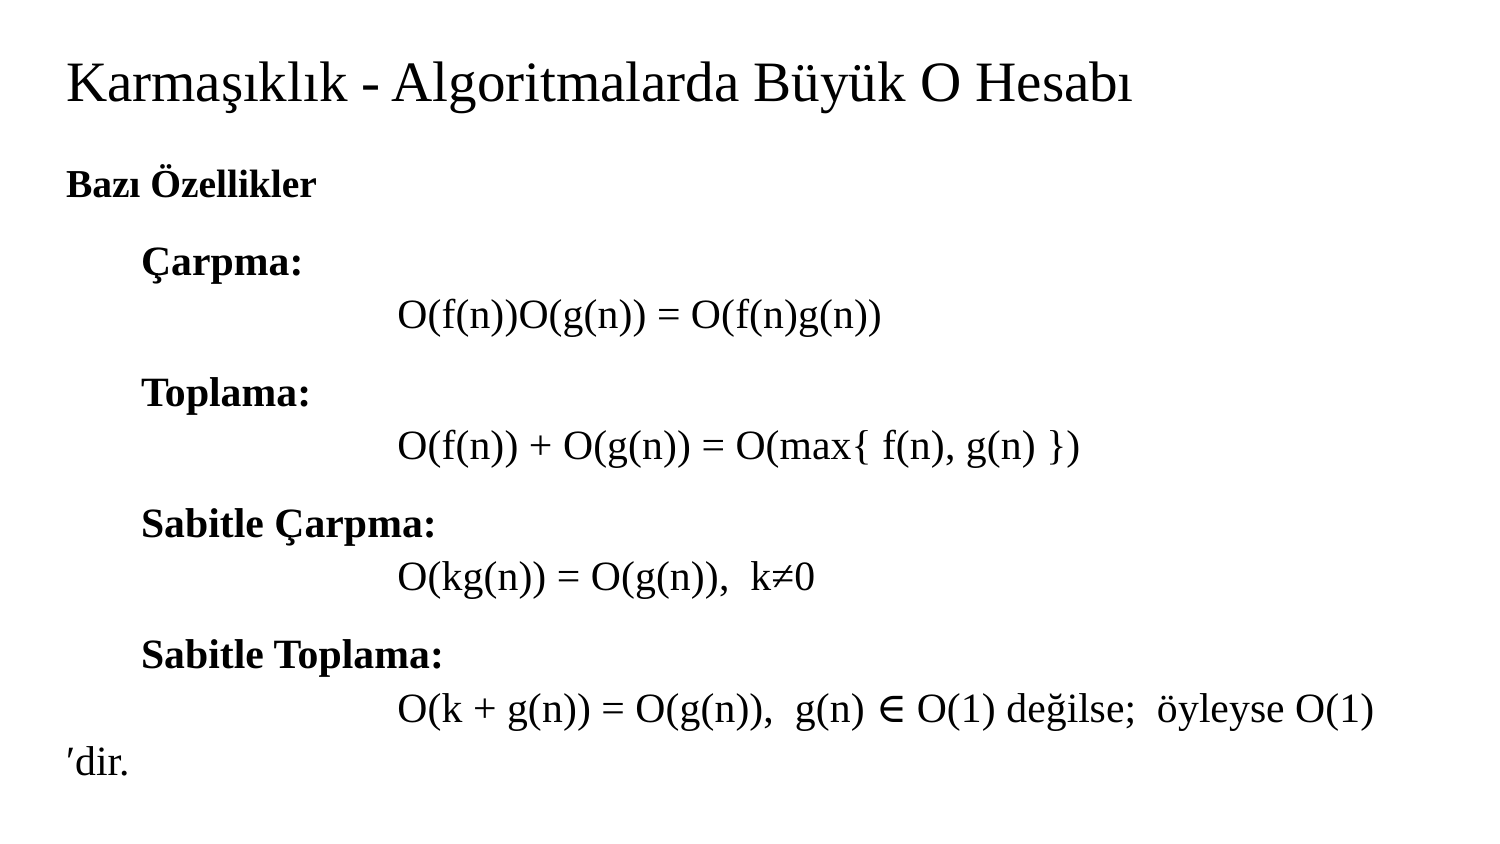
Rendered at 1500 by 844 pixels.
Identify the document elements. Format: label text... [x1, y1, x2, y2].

title Karmaşıklık - Algoritmalarda Büyük O Hesabı [51, 35, 1449, 130]
list Bazı Özellikler Çarpma: O(f(n))O(g(n)) = O(f(n)g(n)) Toplama: O(f(n)) + O(g(n)) = O(max{ f(n), g(n) }) Sabitle Çarpma: O(kg(n)) = O(g(n)), k≠0 Sabitle Toplama: O(k + g(n)) = O(g(n)), g(n) ∈ O(1) değilse; öyleyse O(1) ′dir. [51, 140, 1449, 800]
